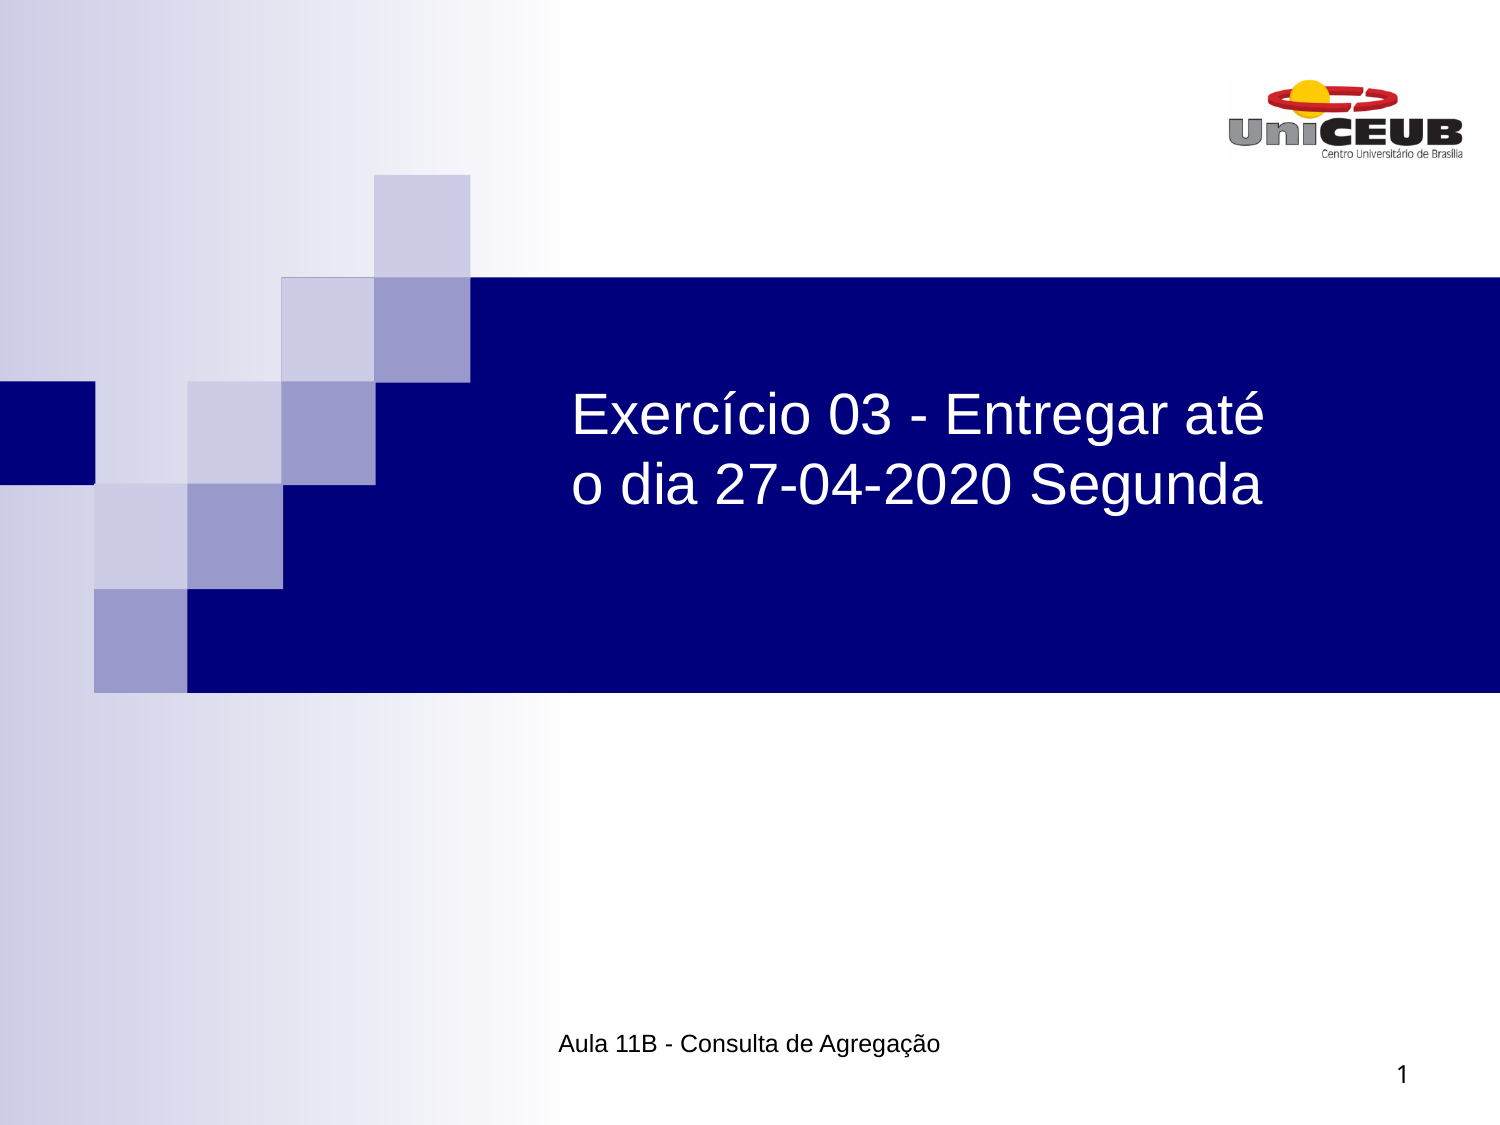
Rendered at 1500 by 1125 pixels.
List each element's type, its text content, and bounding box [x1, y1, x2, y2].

picture [1227, 77, 1464, 160]
title Exercício 03 - Entregar até o dia 27-04-2020 Segunda [556, 373, 1291, 520]
footer Aula 11B - Consulta de Agregação [512, 989, 988, 1065]
text_box ‹#› [1074, 1024, 1425, 1100]
